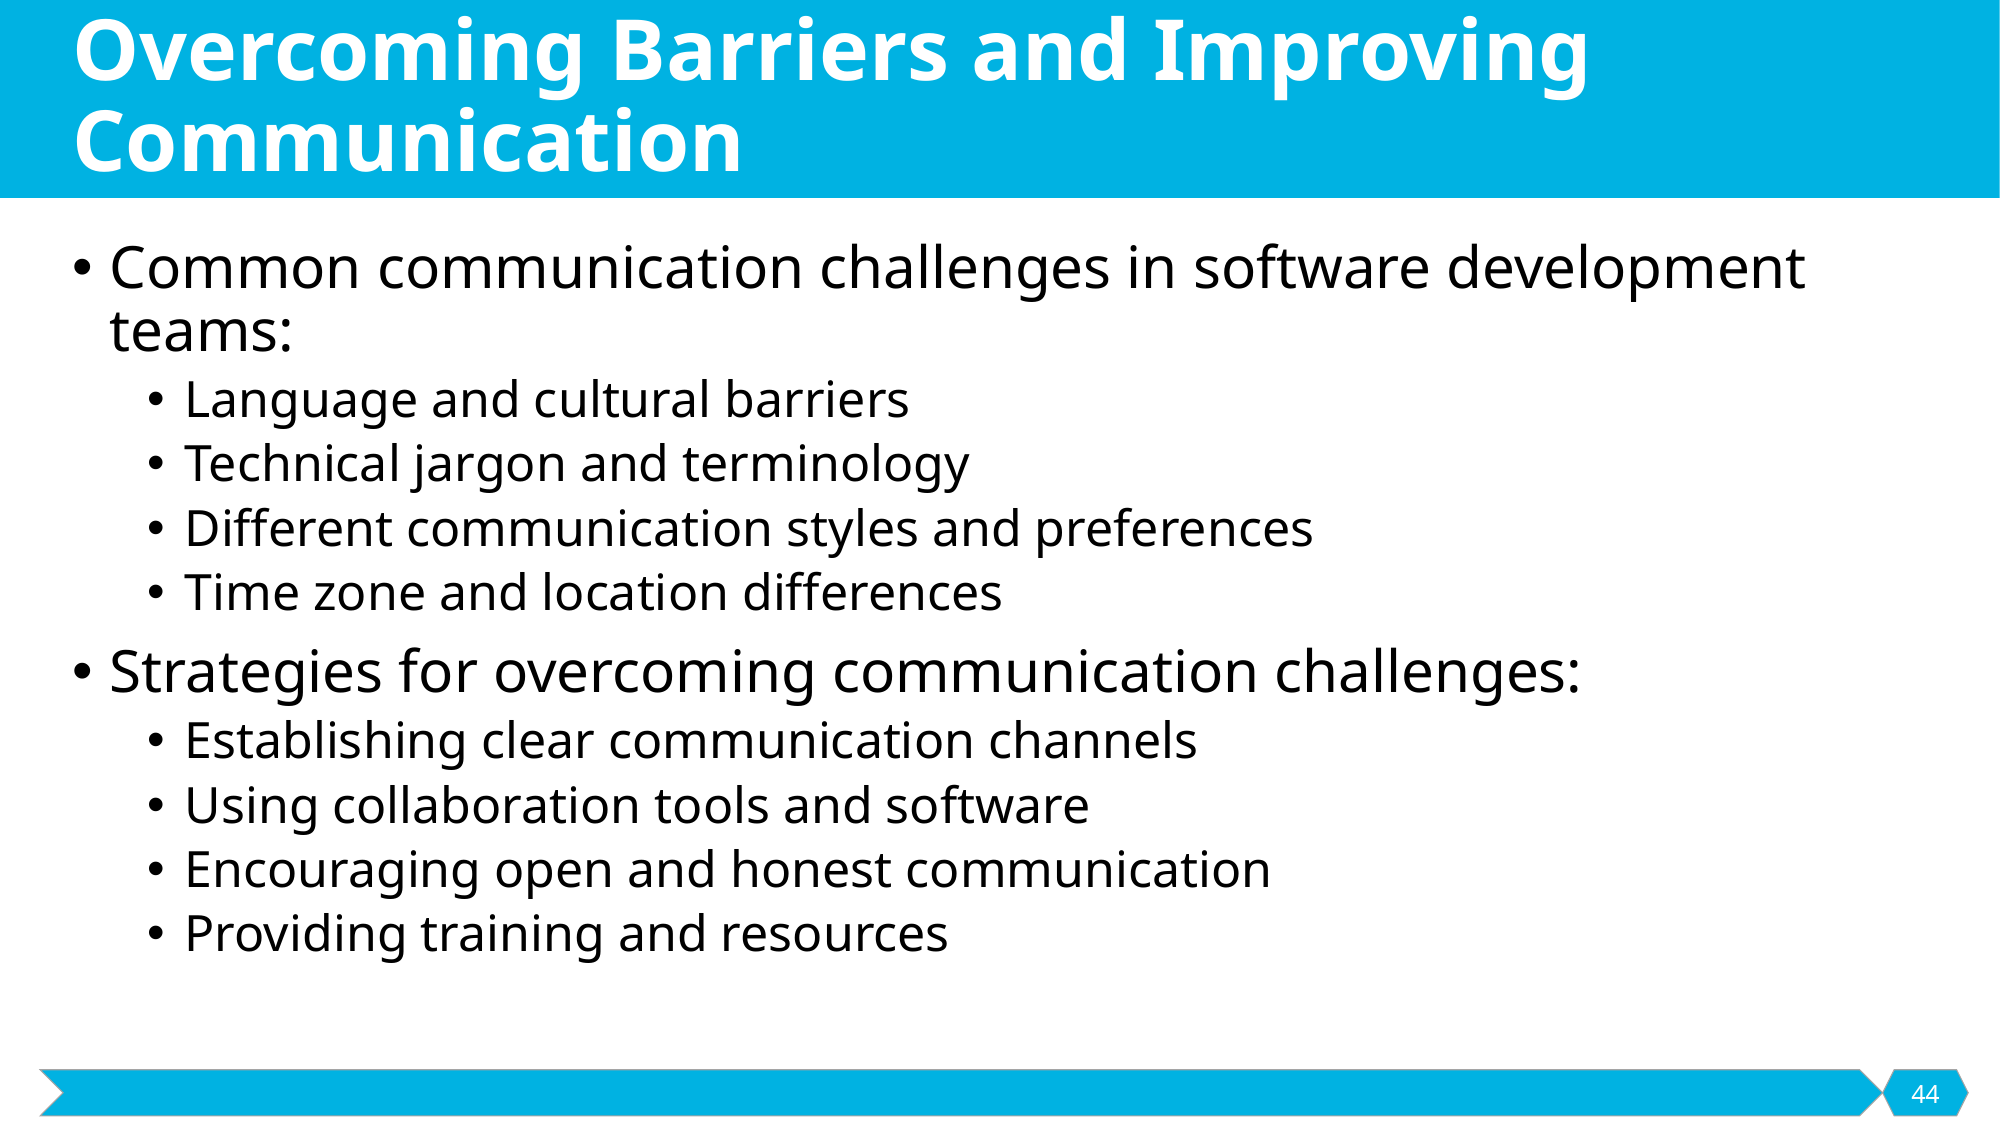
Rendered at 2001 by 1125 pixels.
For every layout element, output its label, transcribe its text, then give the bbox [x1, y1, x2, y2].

list Common communication challenges in software development teams: Language and cultural barriers Technical jargon and terminology Different communication styles and preferences Time zone and location differences Strategies for overcoming communication challenges: Establishing clear communication channels Using collaboration tools and software Encouraging open and honest communication Providing training and resources [56, 230, 1969, 1010]
slide_number 44 [1882, 1065, 1969, 1125]
title Overcoming Barriers and Improving Communication [56, 0, 1969, 199]
